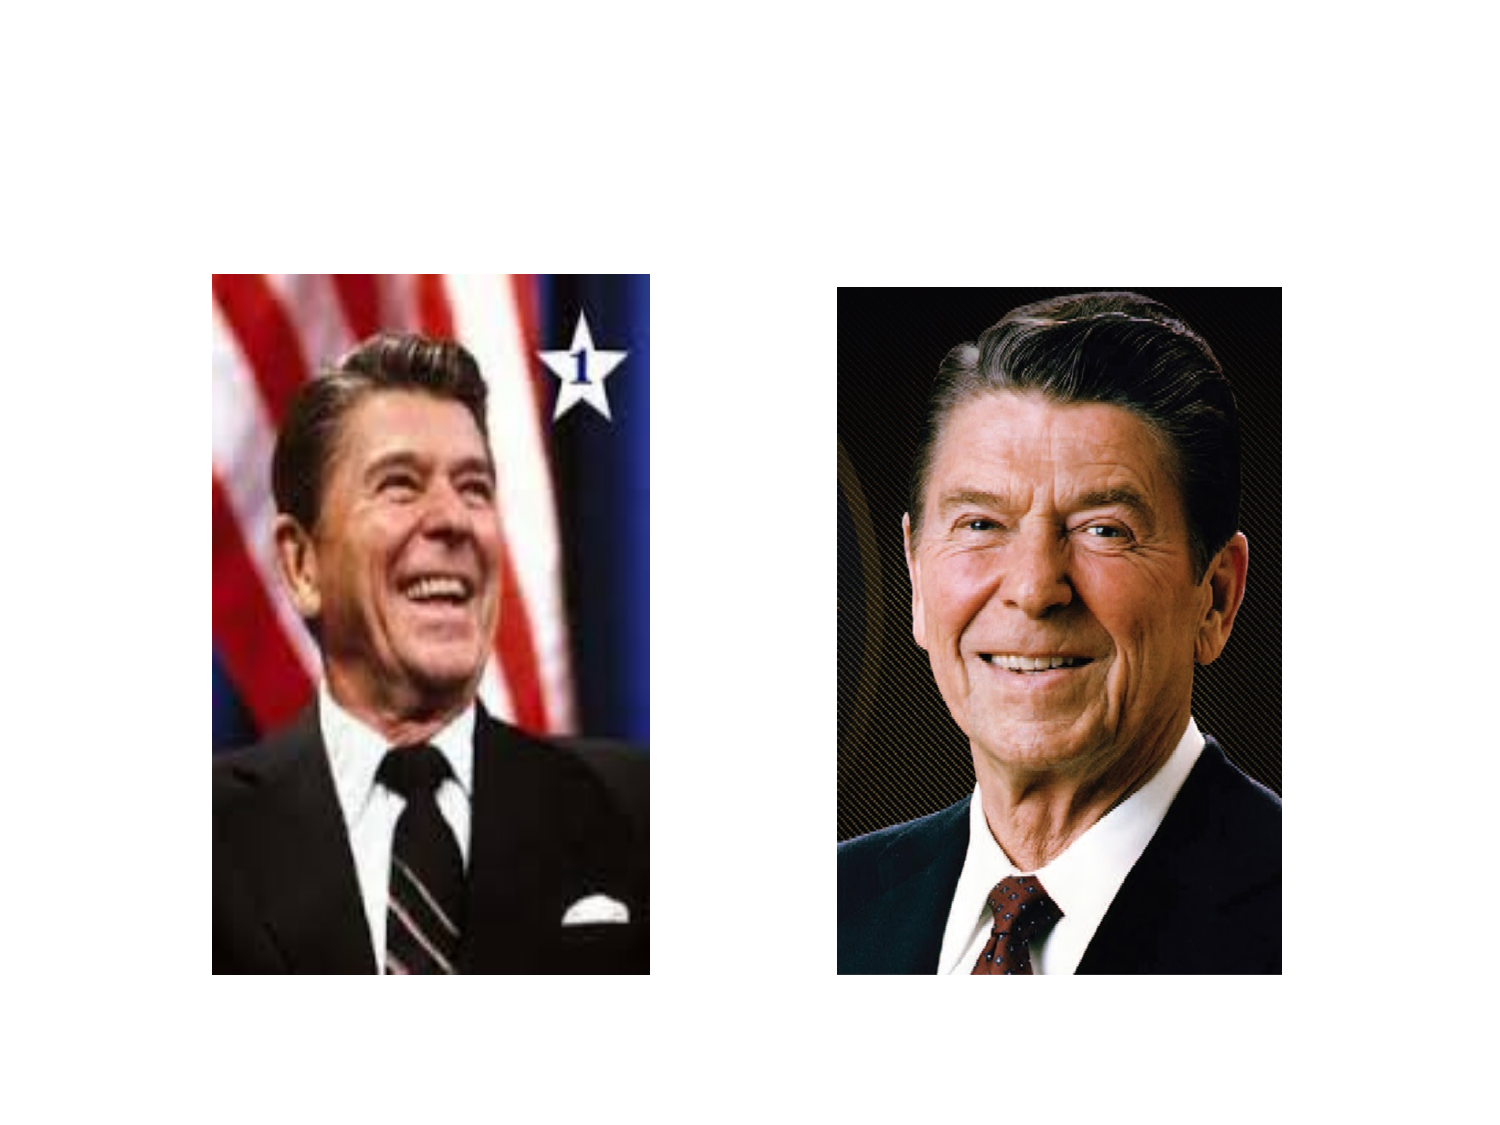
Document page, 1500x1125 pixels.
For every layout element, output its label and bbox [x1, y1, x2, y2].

list [212, 274, 651, 976]
list [837, 287, 1282, 976]
